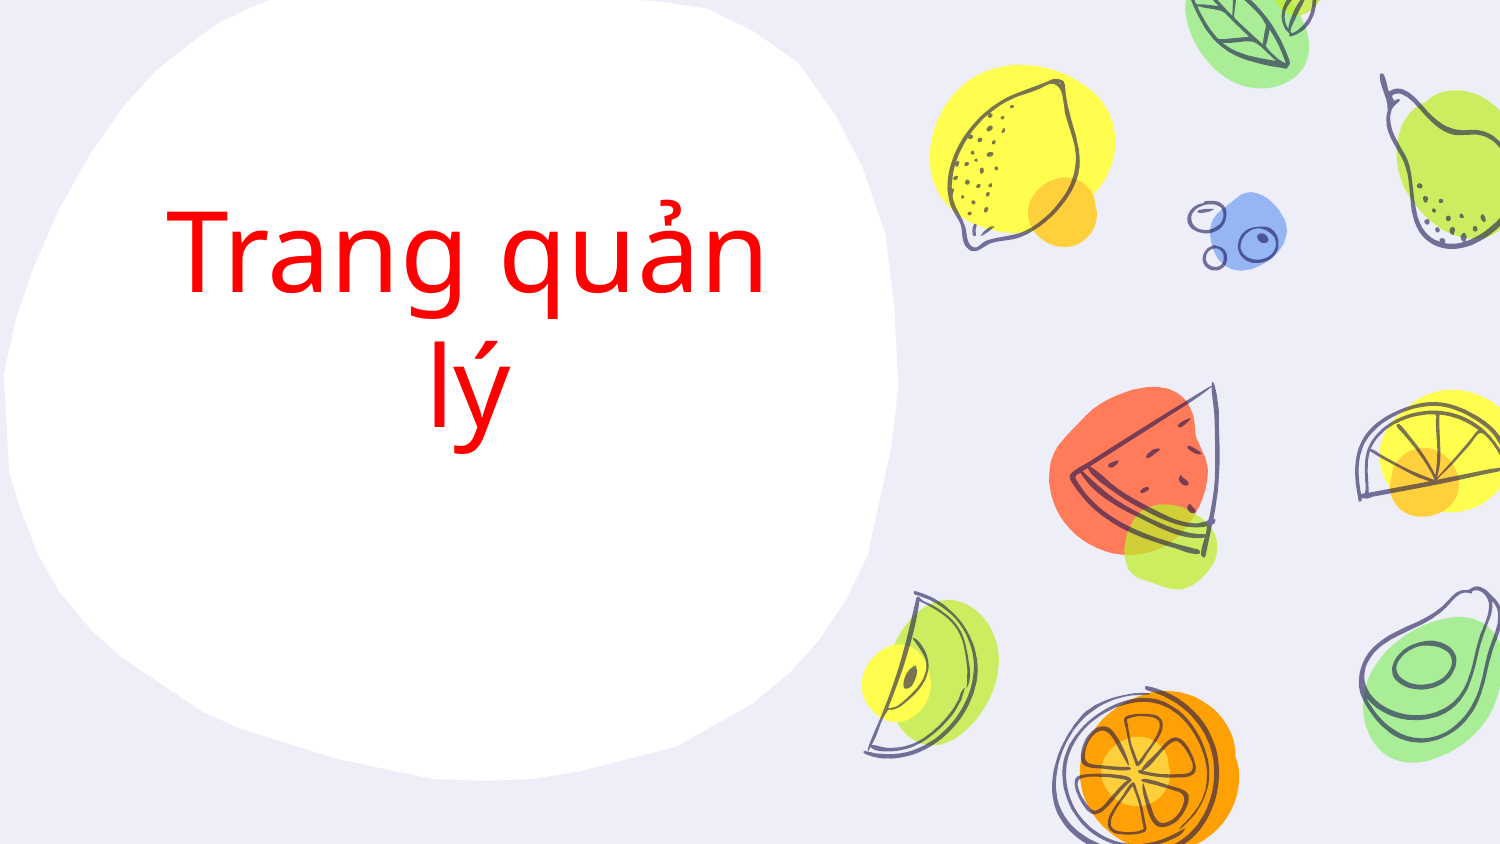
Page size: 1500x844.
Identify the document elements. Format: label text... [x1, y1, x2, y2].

title Trang quản lý [104, 275, 833, 466]
